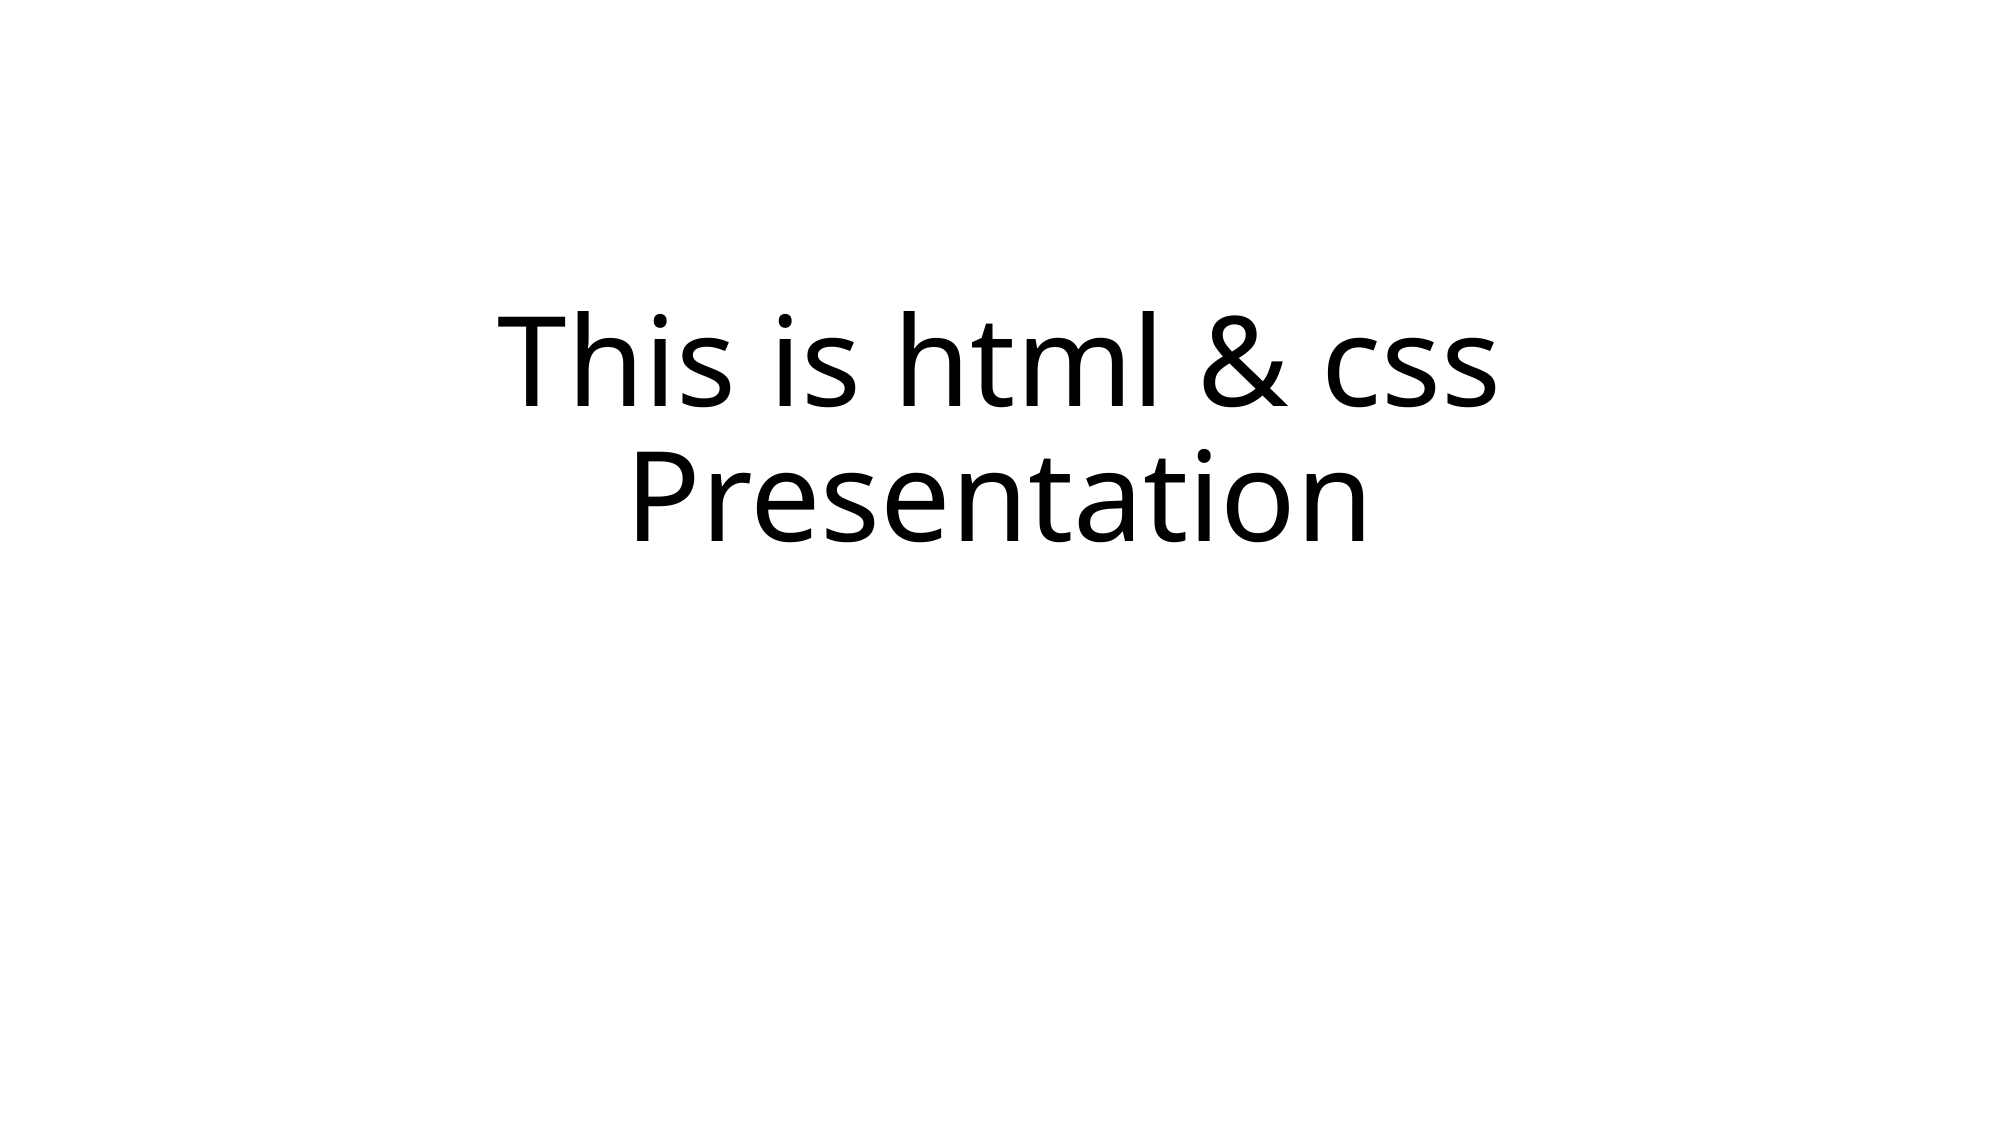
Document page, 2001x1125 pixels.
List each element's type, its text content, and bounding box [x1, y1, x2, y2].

title This is html & css Presentation [249, 184, 1750, 576]
